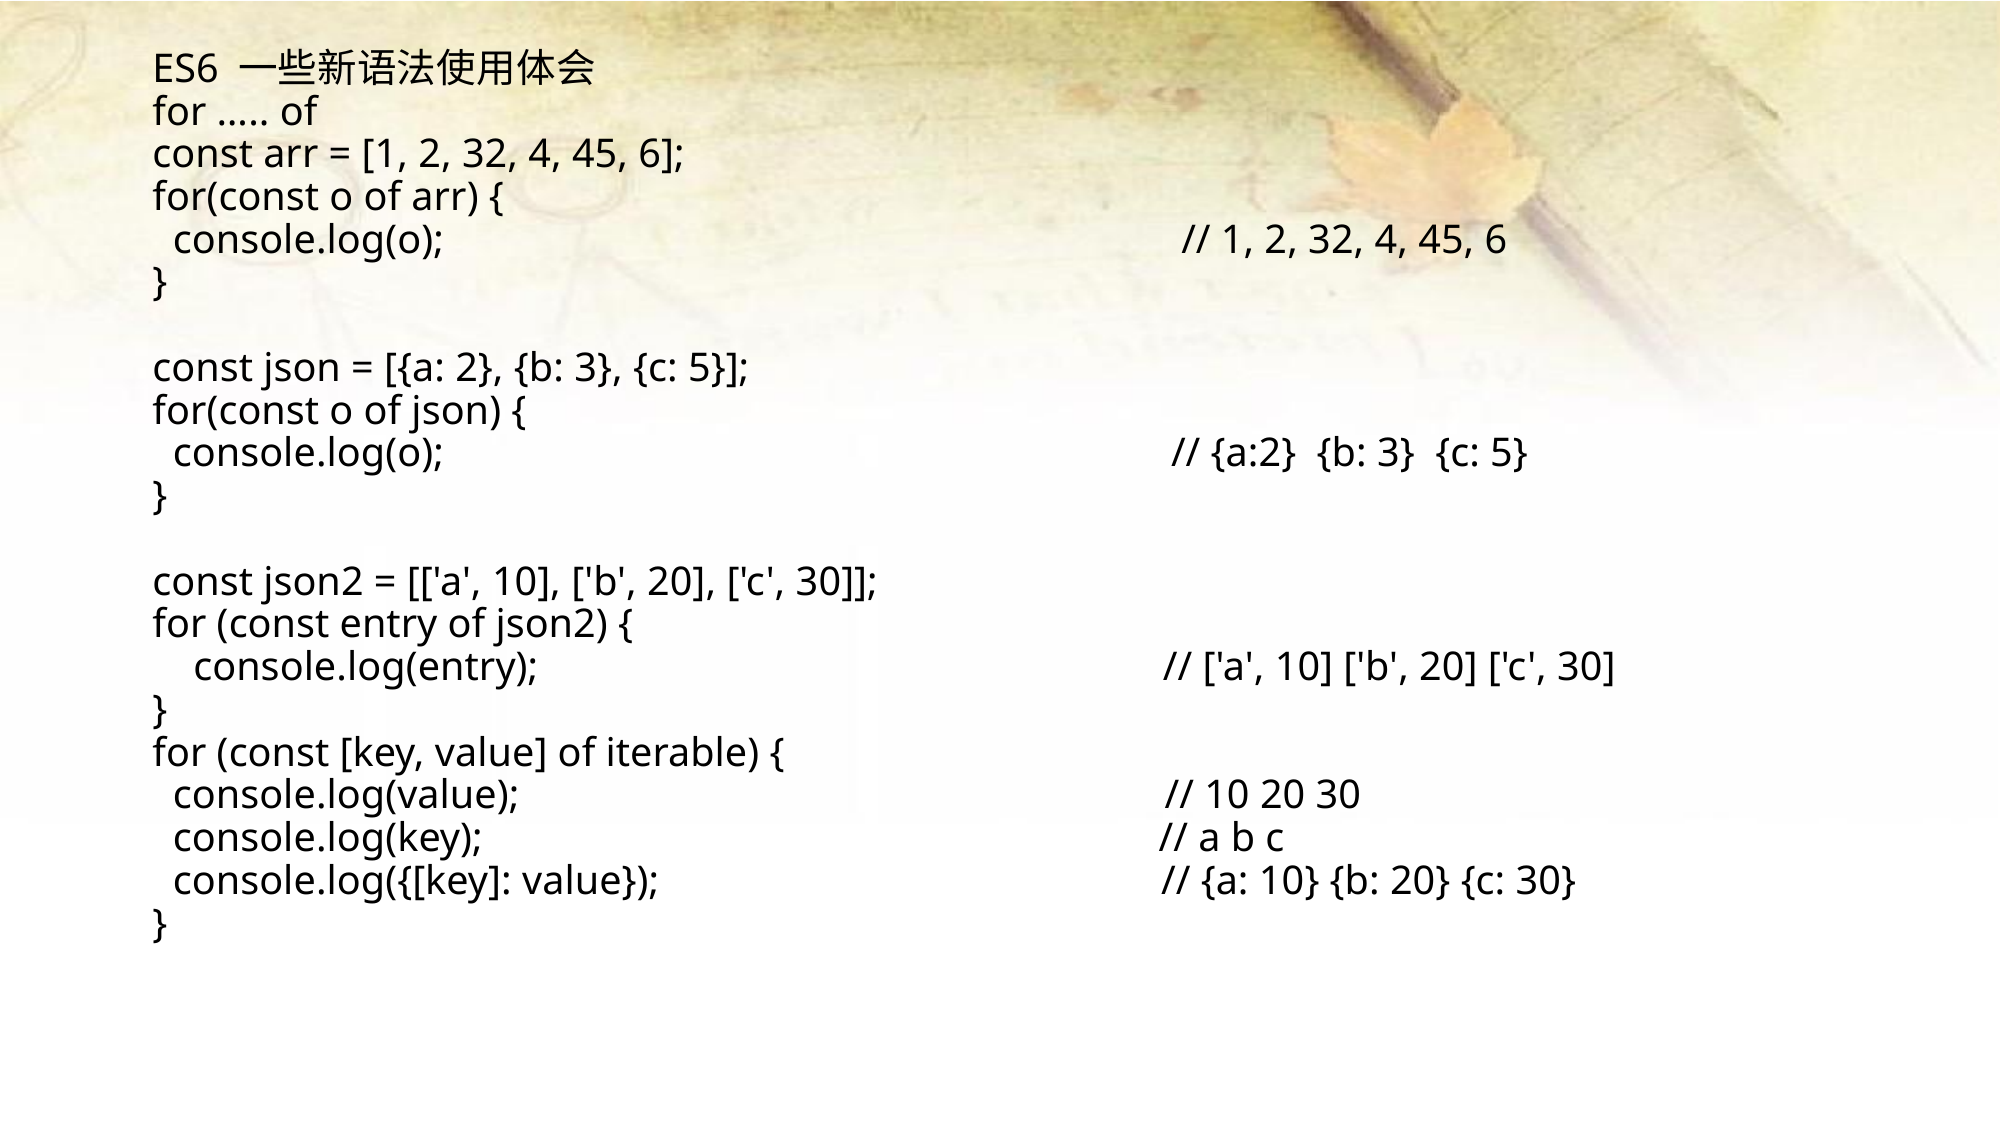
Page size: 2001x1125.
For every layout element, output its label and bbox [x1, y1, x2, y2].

list [0, 0, 2000, 1125]
